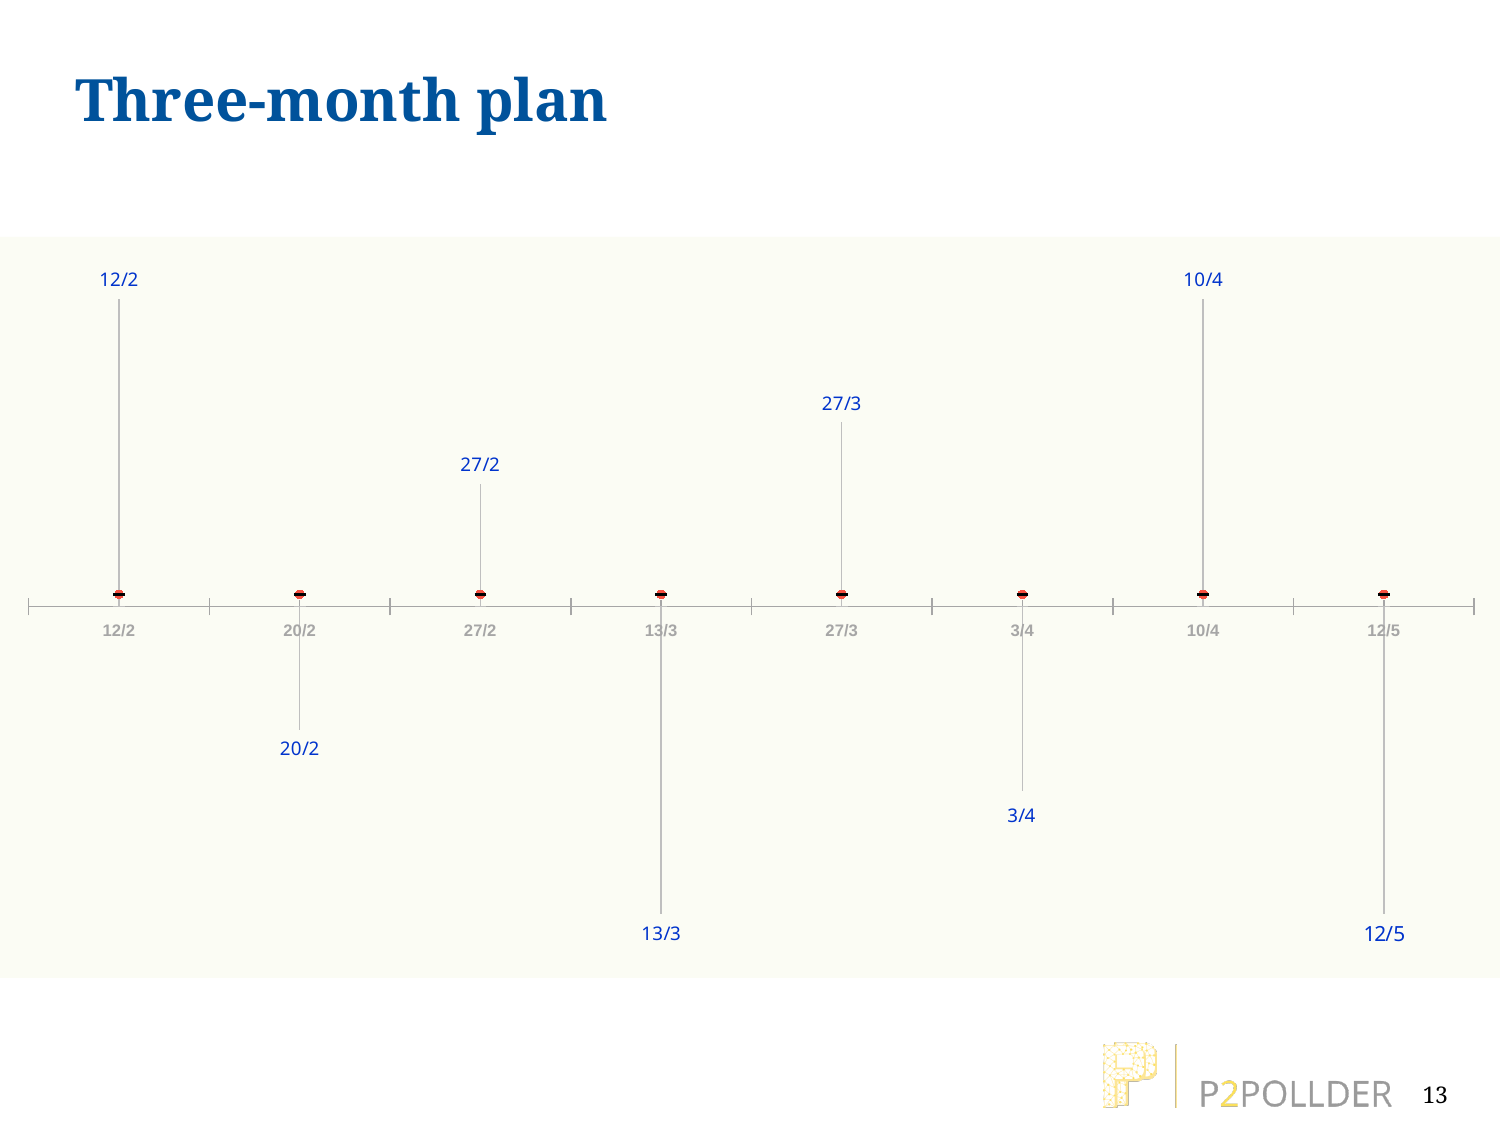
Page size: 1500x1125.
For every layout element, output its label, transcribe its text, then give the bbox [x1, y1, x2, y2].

list 13 [1404, 1066, 1448, 1108]
chart [0, 236, 1500, 979]
title Three-month plan [75, 71, 1425, 200]
picture [1103, 1042, 1392, 1108]
